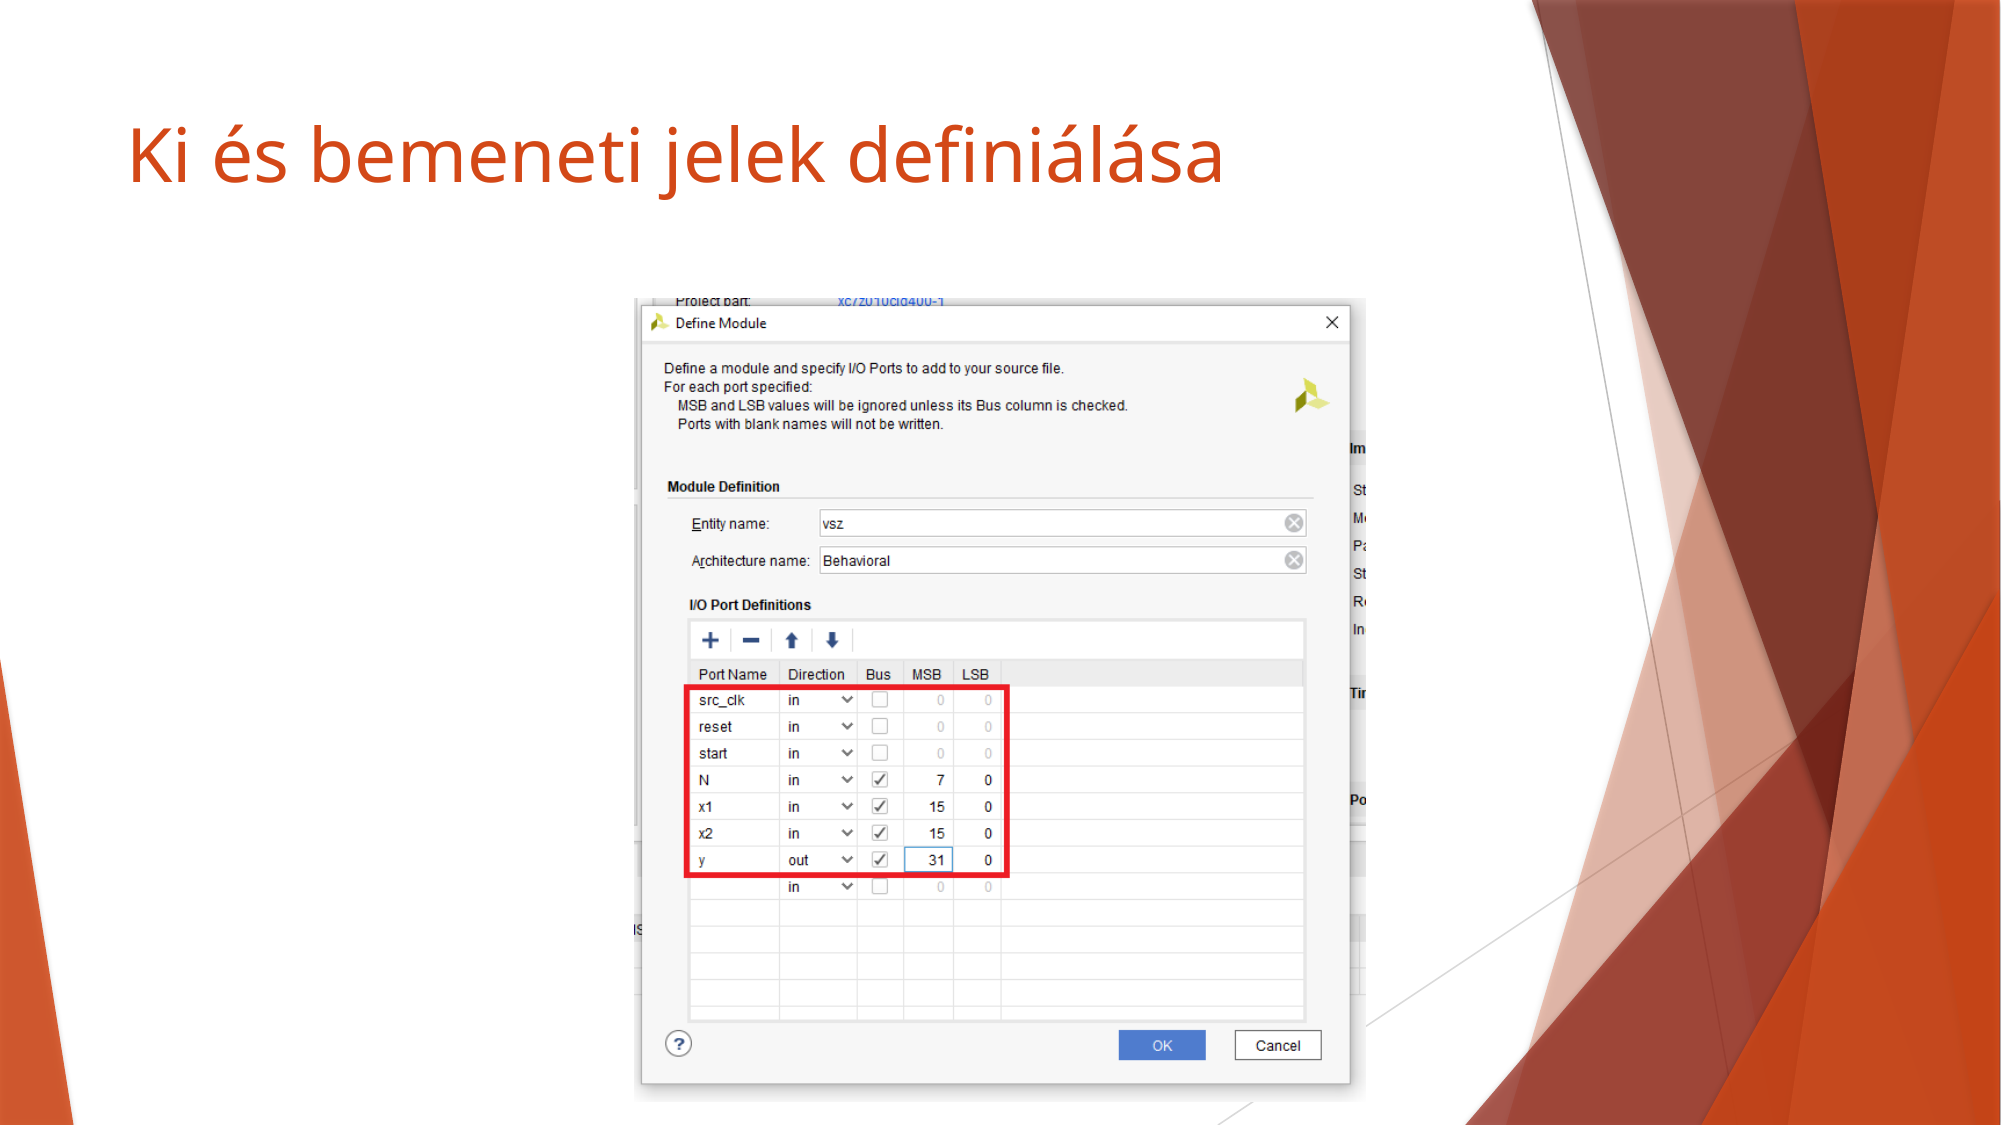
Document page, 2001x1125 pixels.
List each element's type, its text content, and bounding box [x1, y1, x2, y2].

title Ki és bemeneti jelek definiálása [111, 99, 1522, 317]
picture [633, 297, 1367, 1102]
